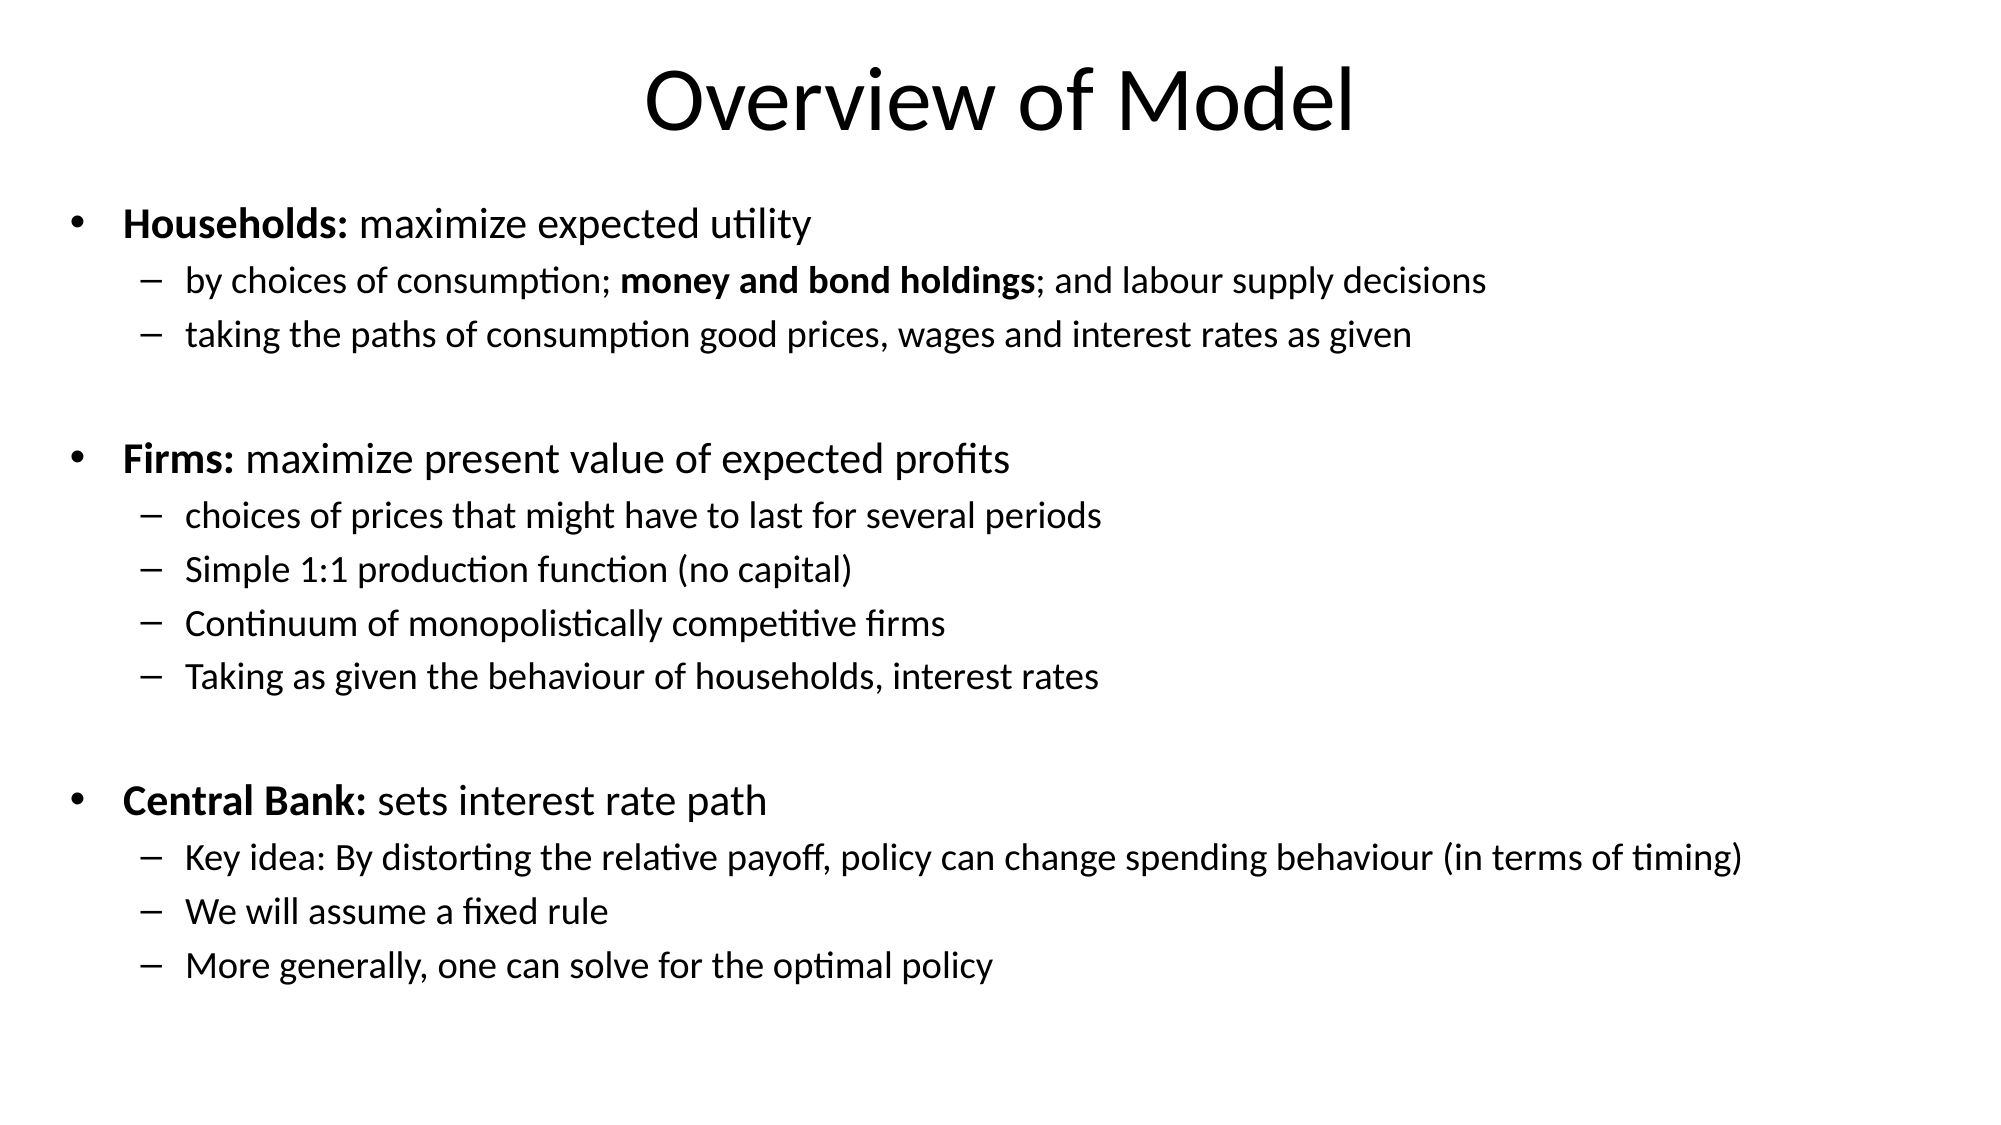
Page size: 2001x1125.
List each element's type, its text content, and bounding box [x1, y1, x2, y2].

title Overview of Model [101, 0, 1902, 188]
list Households: maximize expected utility by choices of consumption; money and bond holdings; and labour supply decisions taking the paths of consumption good prices, wages and interest rates as given Firms: maximize present value of expected profits choices of prices that might have to last for several periods Simple 1:1 production function (no capital) Continuum of monopolistically competitive firms Taking as given the behaviour of households, interest rates Central Bank: sets interest rate path Key idea: By distorting the relative payoff, policy can change spending behaviour (in terms of timing) We will assume a fixed rule More generally, one can solve for the optimal policy [55, 187, 1900, 1005]
